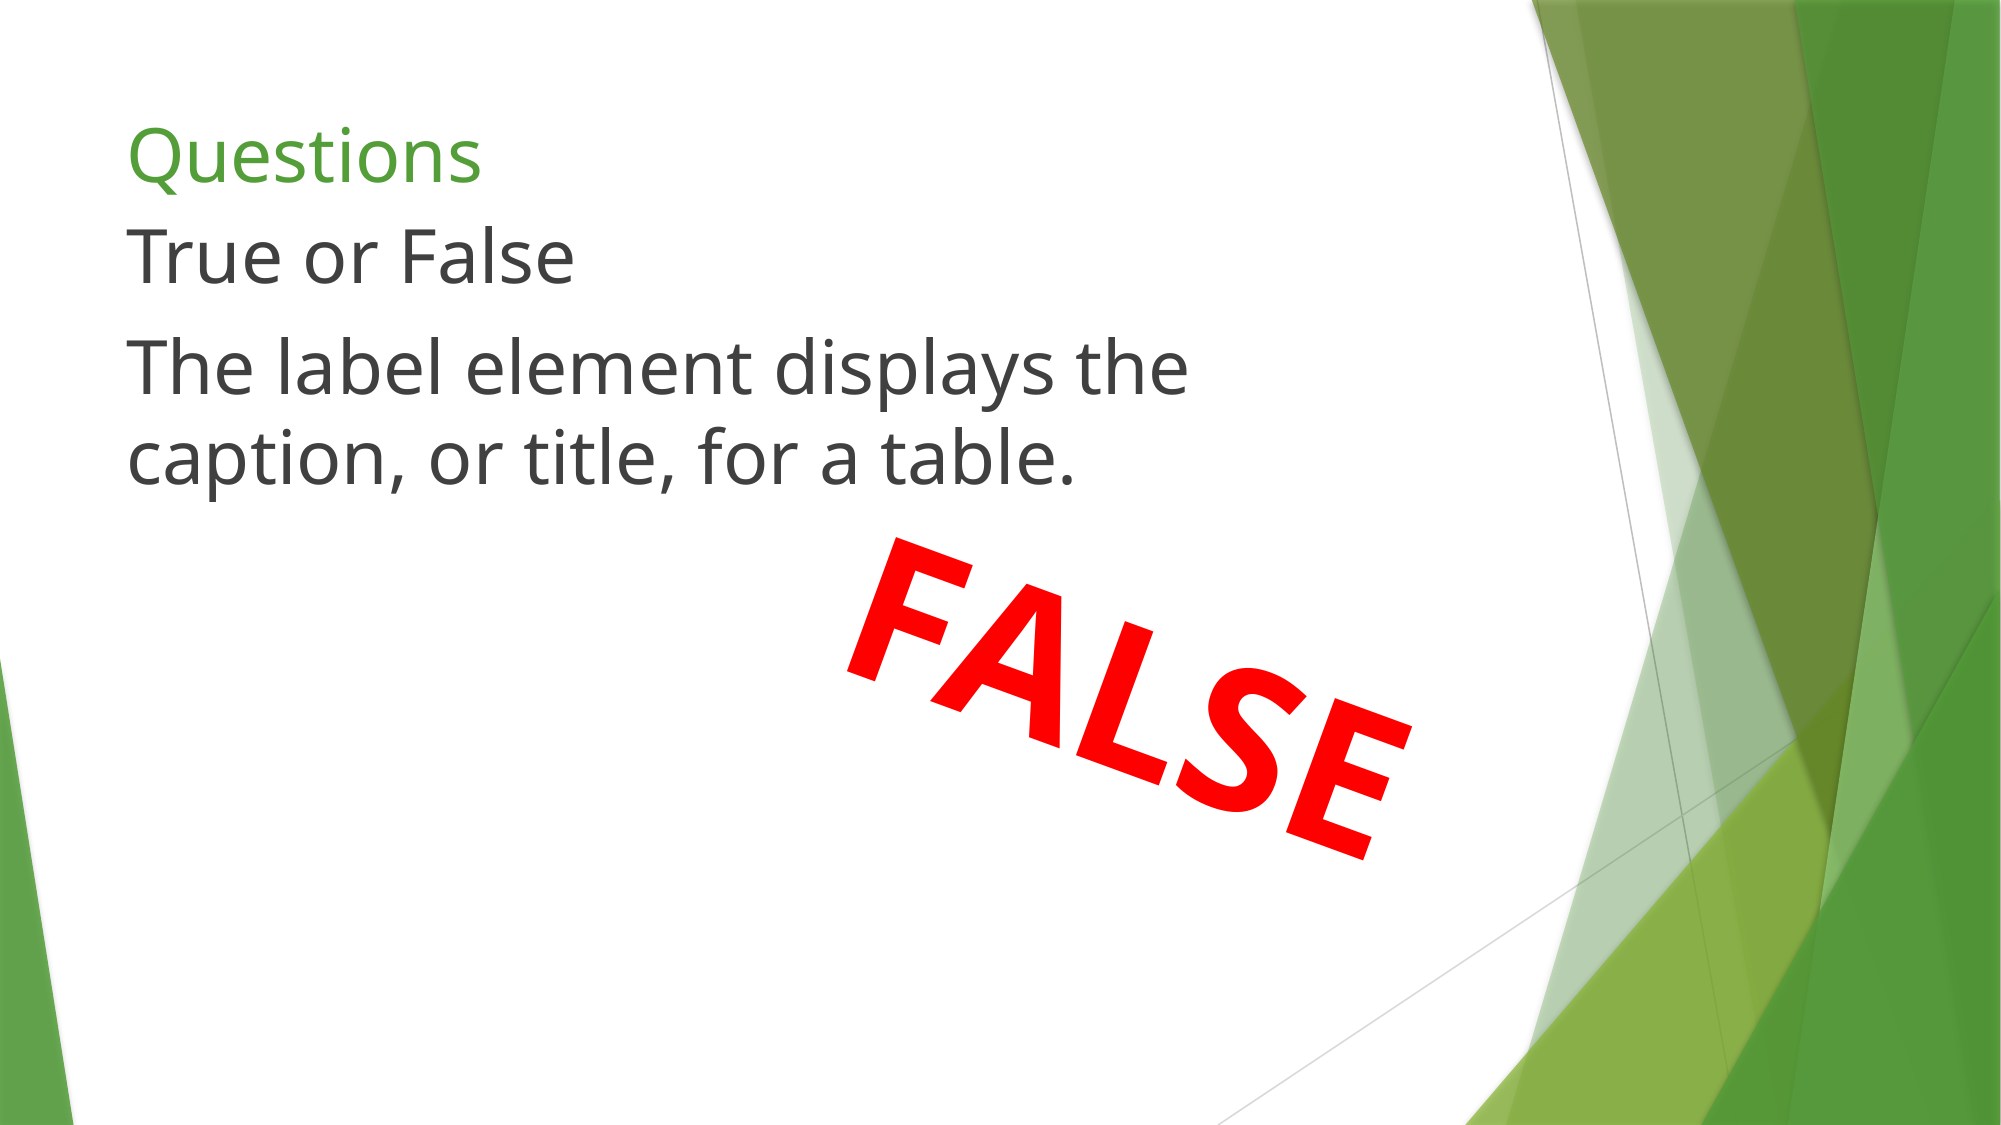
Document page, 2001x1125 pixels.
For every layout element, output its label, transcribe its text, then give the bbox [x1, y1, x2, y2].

title Questions [111, 99, 1522, 317]
text_box FALSE [775, 456, 1485, 924]
list True or False The label element displays the caption, or title, for a table. [111, 201, 1503, 918]
